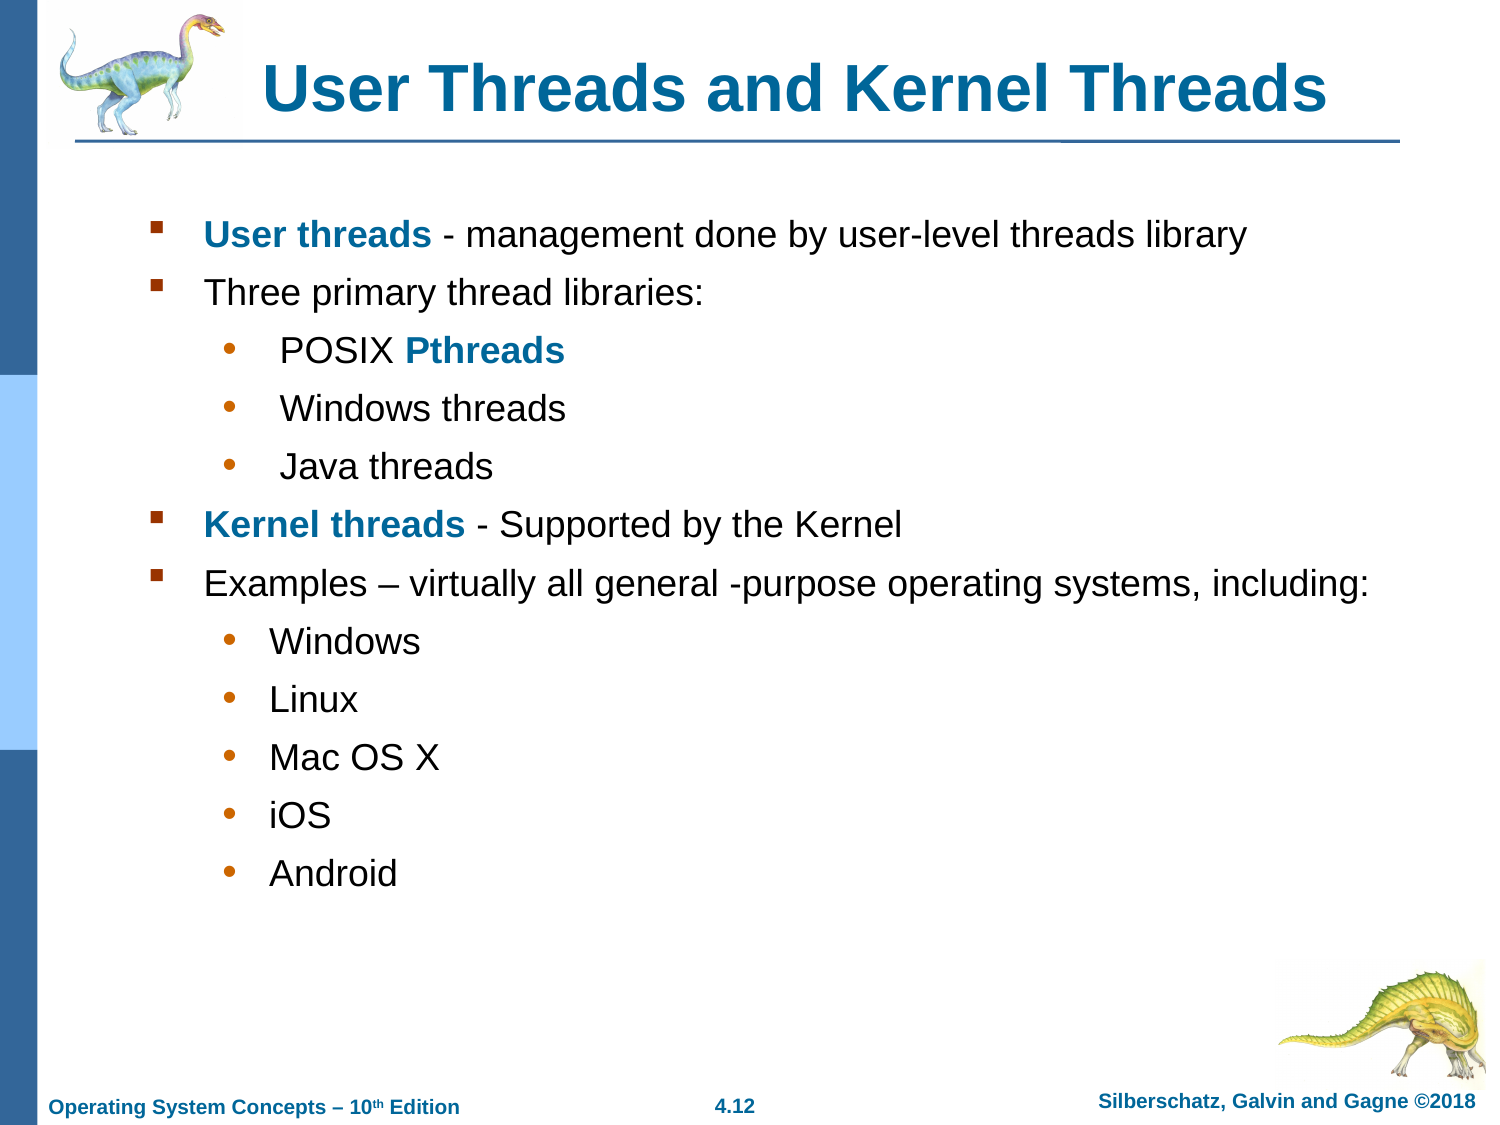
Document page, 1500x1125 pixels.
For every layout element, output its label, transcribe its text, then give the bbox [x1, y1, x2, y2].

list User threads - management done by user-level threads library Three primary thread libraries: POSIX Pthreads Windows threads Java threads Kernel threads - Supported by the Kernel Examples – virtually all general -purpose operating systems, including: Windows Linux Mac OS X iOS Android [132, 202, 1400, 946]
title User Threads and Kernel Threads [153, 37, 1438, 133]
picture [1275, 959, 1486, 1090]
picture [46, 0, 243, 149]
